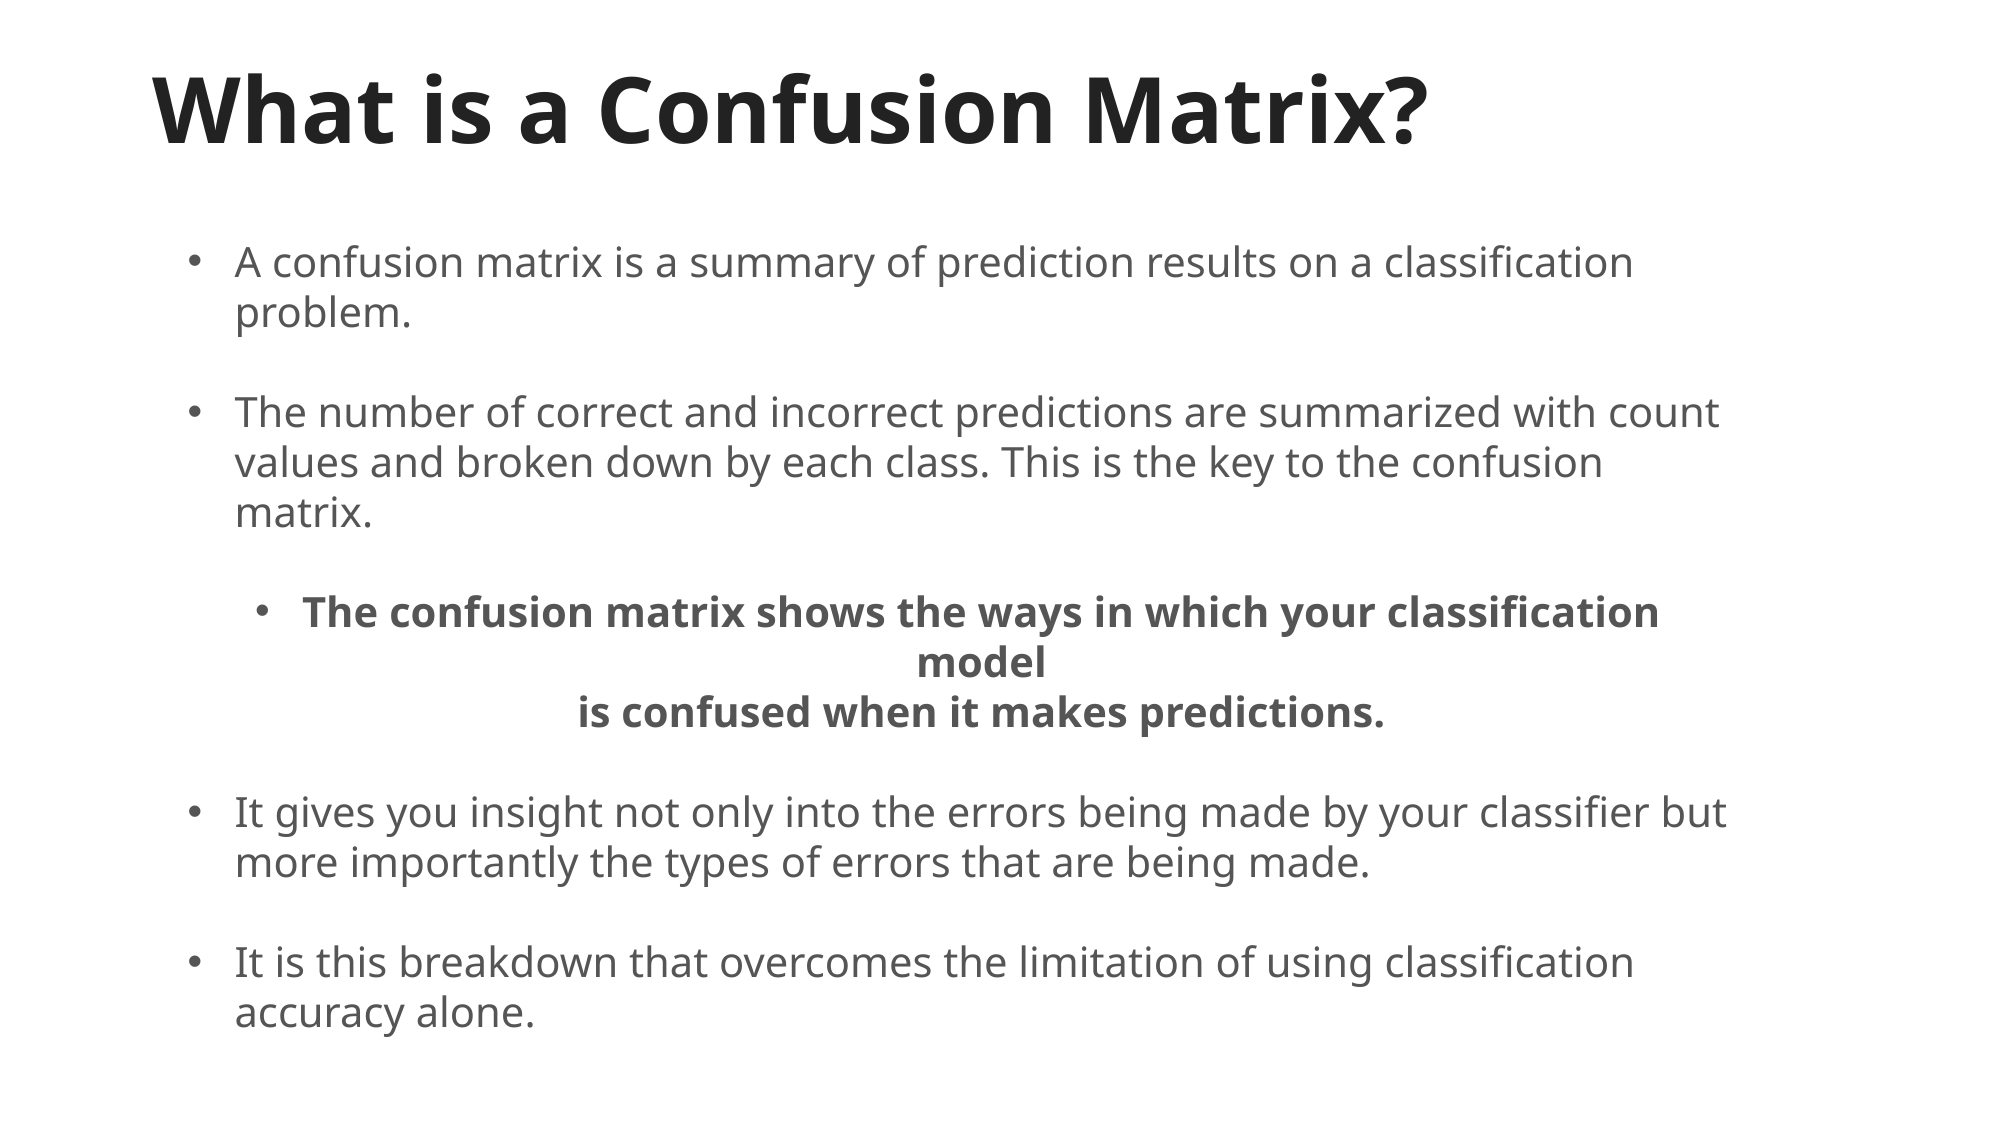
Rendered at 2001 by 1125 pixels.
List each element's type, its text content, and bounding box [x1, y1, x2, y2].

title What is a Confusion Matrix? [137, 59, 1863, 278]
text_box A confusion matrix is a summary of prediction results on a classification problem. The number of correct and incorrect predictions are summarized with count values and broken down by each class. This is the key to the confusion matrix. The confusion matrix shows the ways in which your classification model is confused when it makes predictions. It gives you insight not only into the errors being made by your classifier but more importantly the types of errors that are being made. It is this breakdown that overcomes the limitation of using classification accuracy alone. [172, 228, 1744, 1044]
